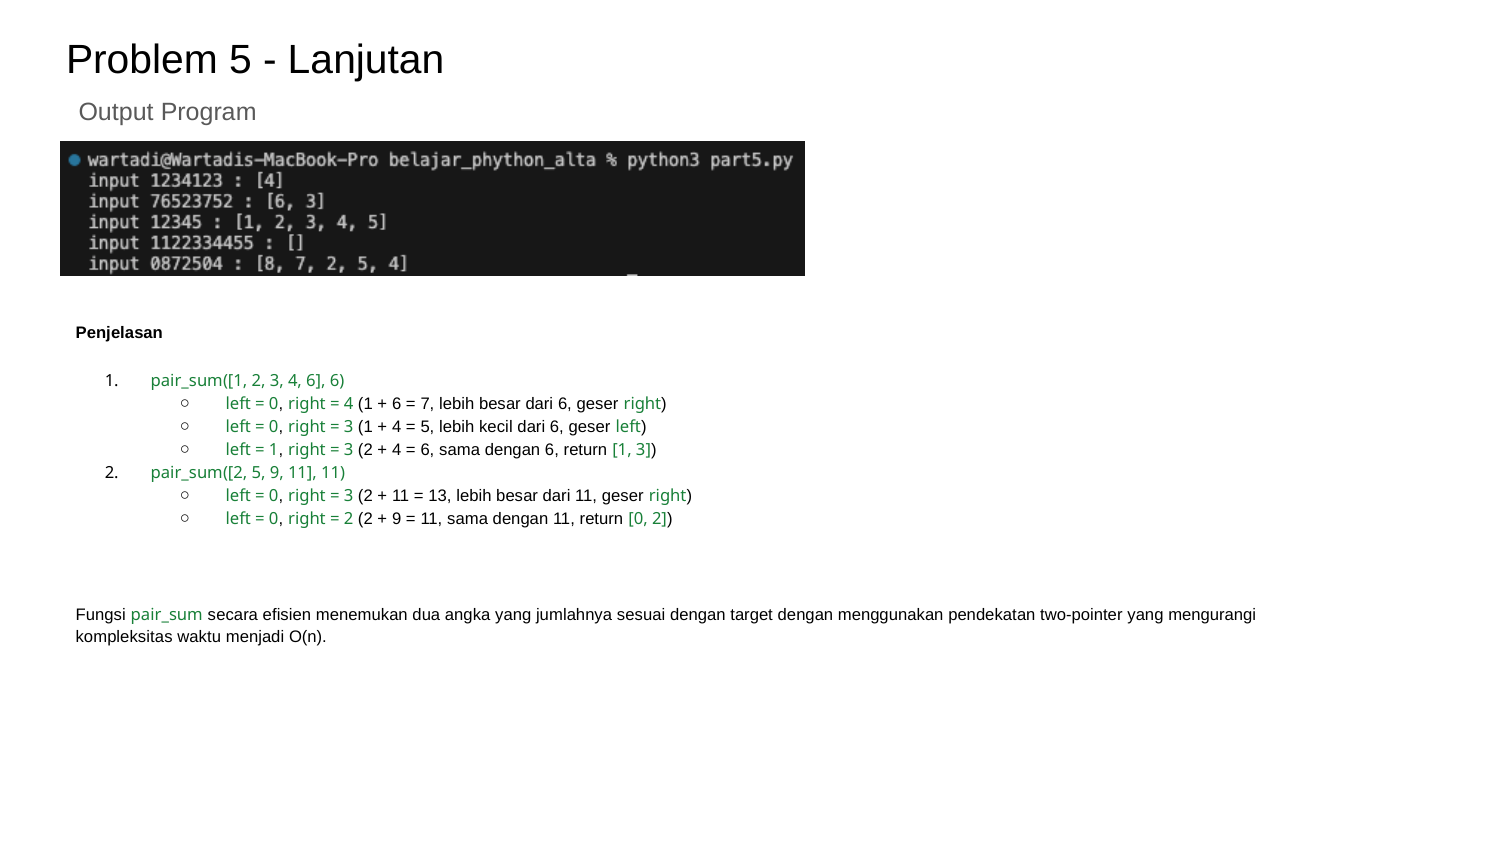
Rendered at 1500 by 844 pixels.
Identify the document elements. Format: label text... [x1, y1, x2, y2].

text_box Output Program [63, 80, 295, 139]
title Problem 5 - Lanjutan [51, 17, 1449, 97]
picture [60, 140, 806, 277]
list Penjelasan pair_sum([1, 2, 3, 4, 6], 6) left = 0, right = 4 (1 + 6 = 7, lebih besar dari 6, geser right) left = 0, right = 3 (1 + 4 = 5, lebih kecil dari 6, geser left) left = 1, right = 3 (2 + 4 = 6, sama dengan 6, return [1, 3]) pair_sum([2, 5, 9, 11], 11) left = 0, right = 3 (2 + 11 = 13, lebih besar dari 11, geser right) left = 0, right = 2 (2 + 9 = 11, sama dengan 11, return [0, 2]) Fungsi pair_sum secara efisien menemukan dua angka yang jumlahnya sesuai dengan target dengan menggunakan pendekatan two-pointer yang mengurangi kompleksitas waktu menjadi O(n). [60, 304, 1292, 844]
